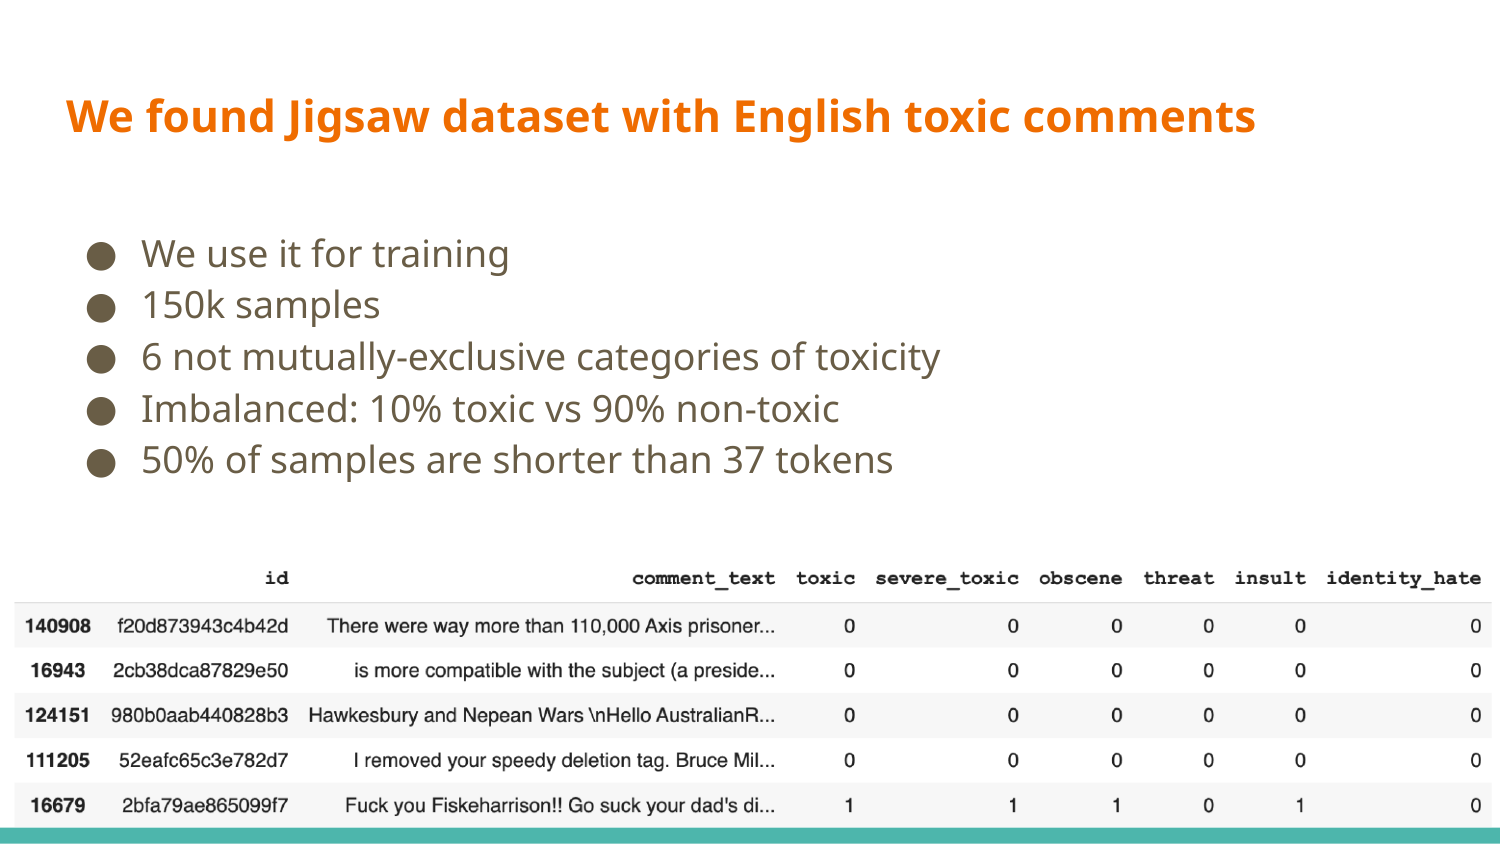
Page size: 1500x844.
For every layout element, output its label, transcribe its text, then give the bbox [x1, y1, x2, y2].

list We use it for training 150k samples 6 not mutually-exclusive categories of toxicity Imbalanced: 10% toxic vs 90% non-toxic 50% of samples are shorter than 37 tokens [51, 207, 1449, 556]
title We found Jigsaw dataset with English toxic comments [51, 72, 1449, 189]
picture [0, 558, 1500, 827]
